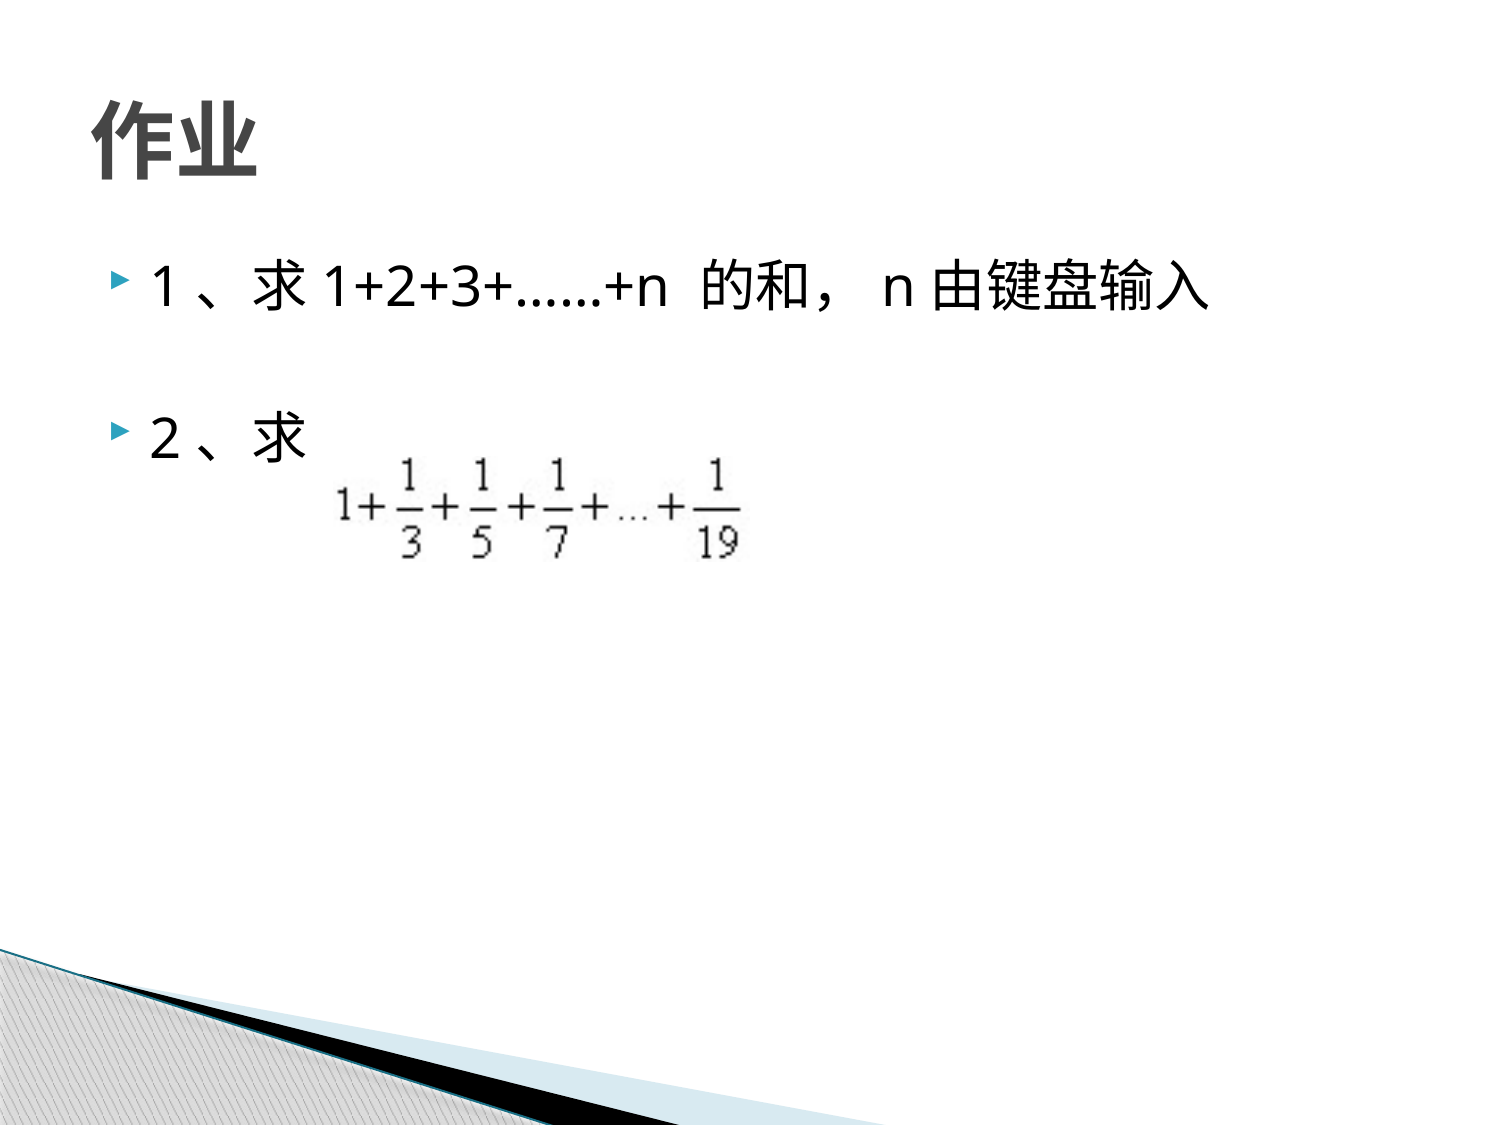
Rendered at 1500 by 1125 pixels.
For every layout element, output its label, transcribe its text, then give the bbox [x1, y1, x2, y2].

title 作业 [75, 45, 1425, 233]
picture [333, 455, 751, 562]
list 1、求1+2+3+……+n 的和，n由键盘输入 2、求 [74, 242, 1426, 986]
